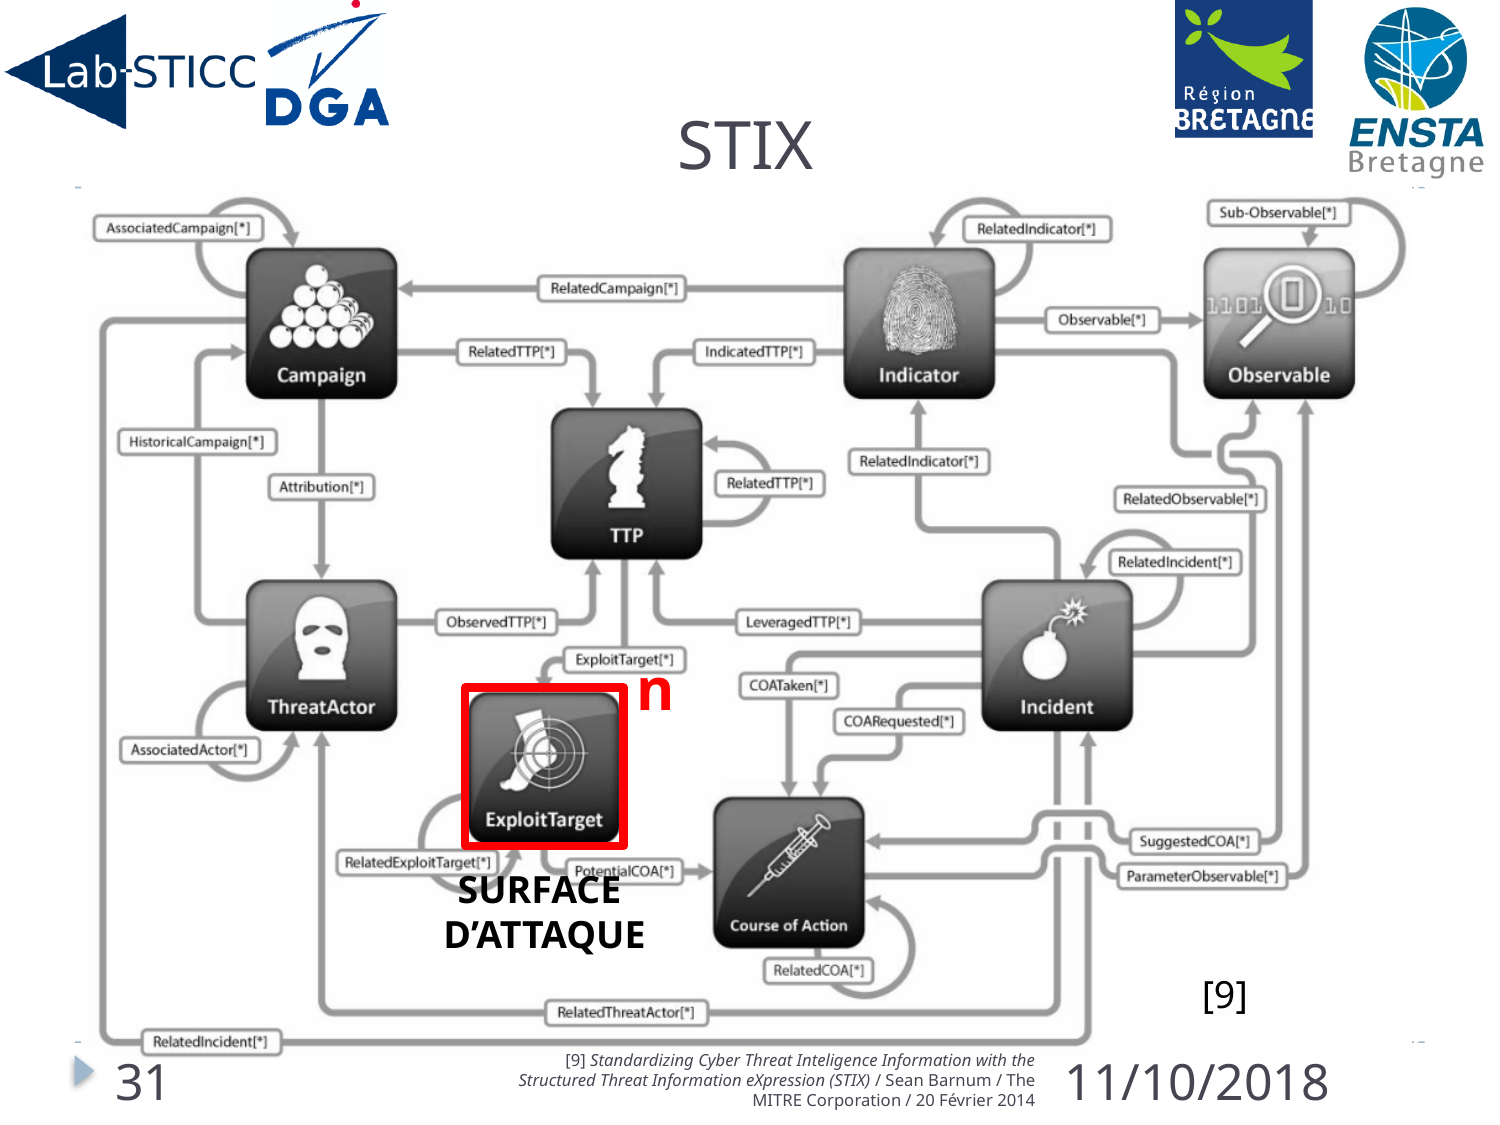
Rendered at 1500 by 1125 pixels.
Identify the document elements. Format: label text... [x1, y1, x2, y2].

slide_number 31 [100, 1073, 426, 1103]
picture [1174, 0, 1313, 138]
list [4, 13, 255, 129]
picture [82, 0, 1493, 1061]
picture [266, 0, 389, 126]
title STIX [70, 27, 1333, 190]
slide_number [1051, 1042, 1426, 1103]
footer [9] Standardizing Cyber Threat Inteligence Information with the Structured Threat Information eXpression (STIX) / Sean Barnum / The MITRE Corporation / 20 Février 2014 [475, 1073, 1051, 1103]
